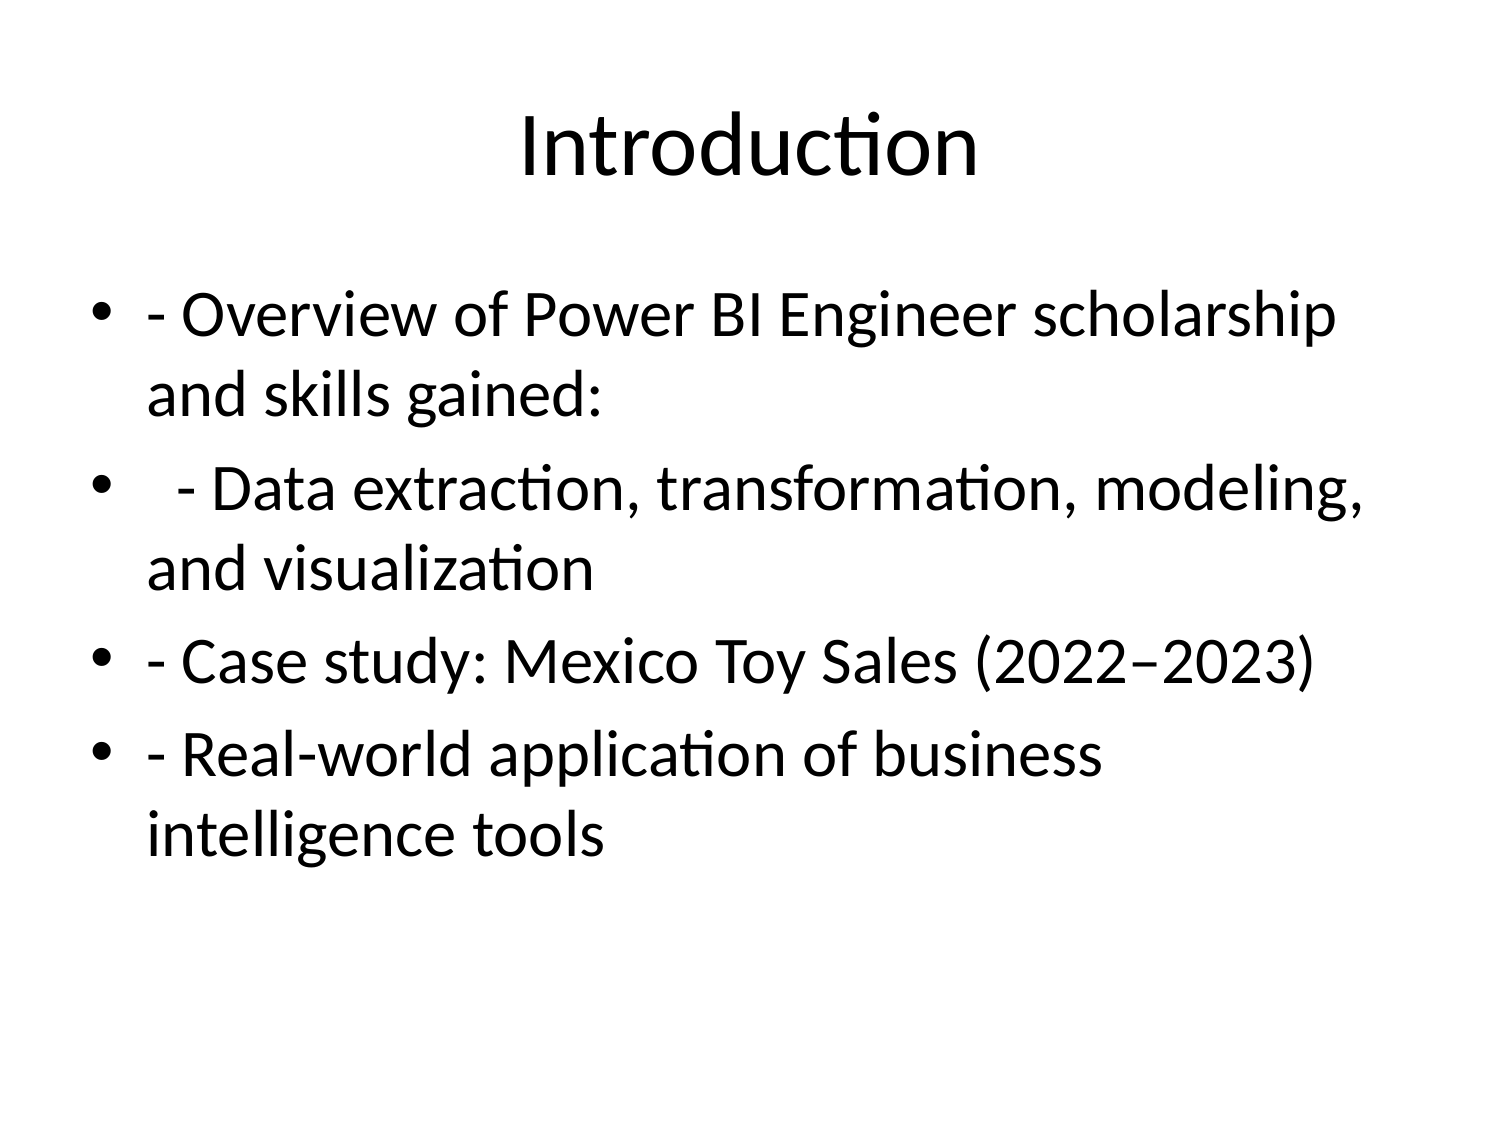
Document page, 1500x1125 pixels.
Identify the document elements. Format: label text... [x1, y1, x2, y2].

list - Overview of Power BI Engineer scholarship and skills gained: - Data extraction, transformation, modeling, and visualization - Case study: Mexico Toy Sales (2022–2023) - Real-world application of business intelligence tools [75, 262, 1425, 1005]
title Introduction [75, 45, 1425, 233]
